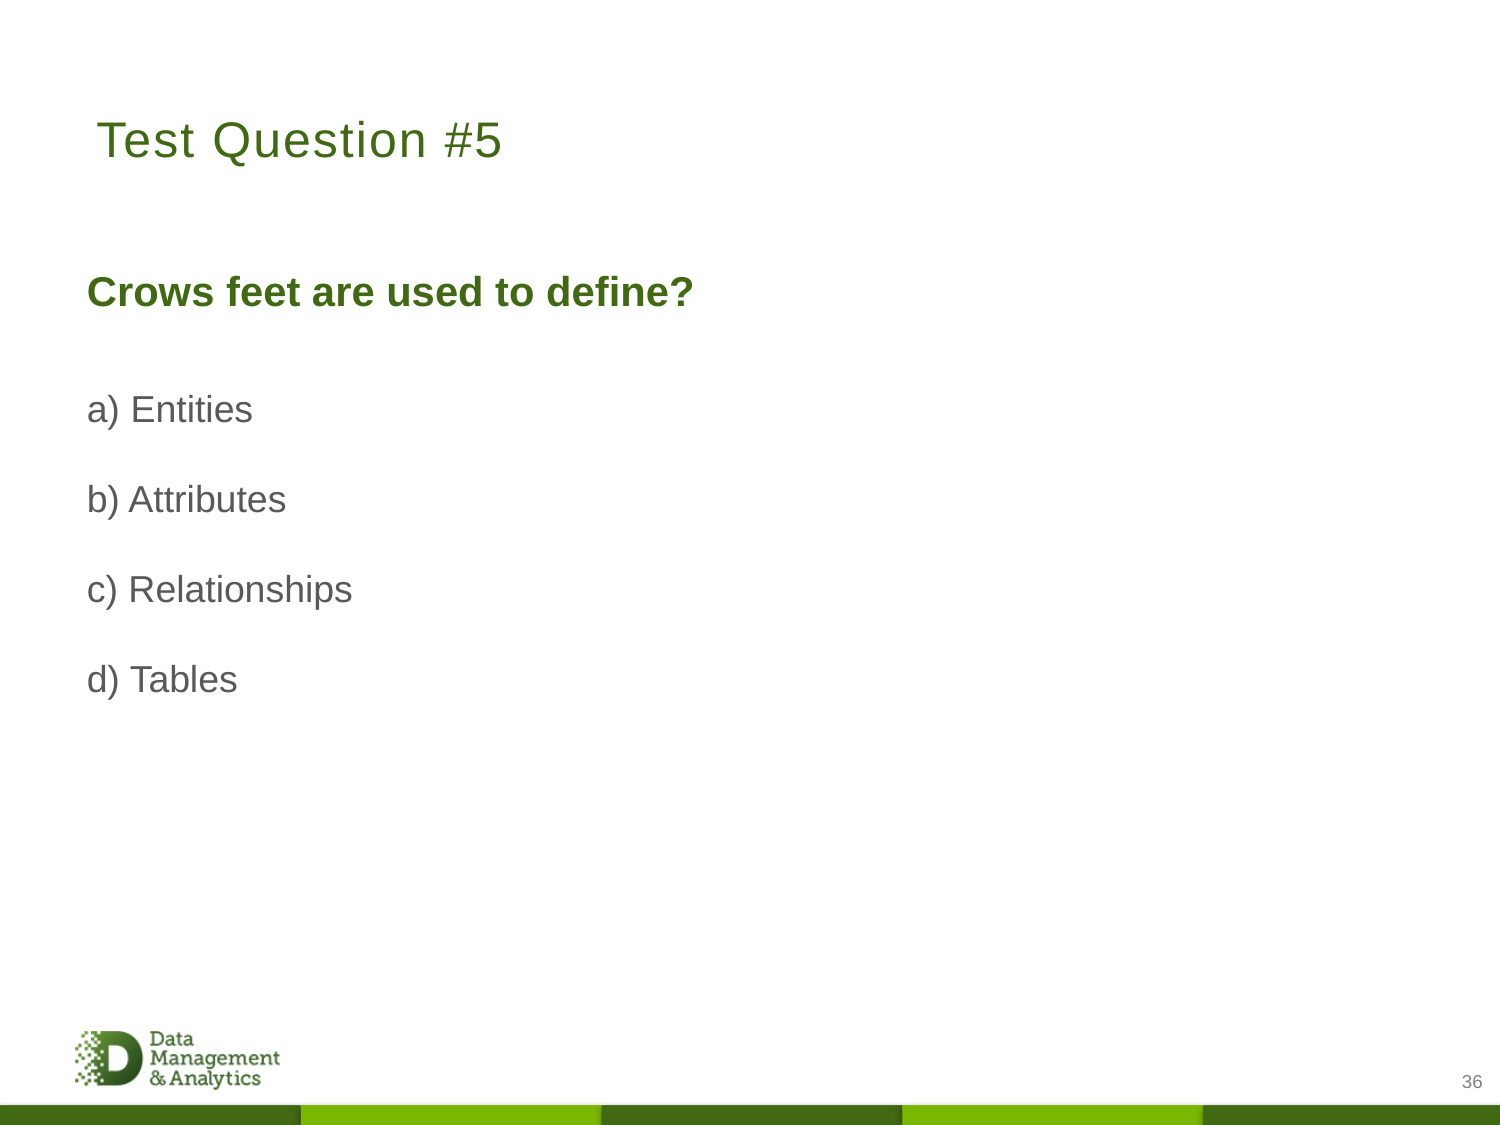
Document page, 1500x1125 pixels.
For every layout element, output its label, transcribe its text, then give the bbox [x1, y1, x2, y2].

title Test Question #5 [81, 55, 1425, 168]
text_box Crows feet are used to define? a) Entities b) Attributes c) Relationships d) Tables [72, 257, 1435, 748]
slide_number 36 [1397, 1062, 1498, 1093]
picture [75, 1031, 280, 1090]
